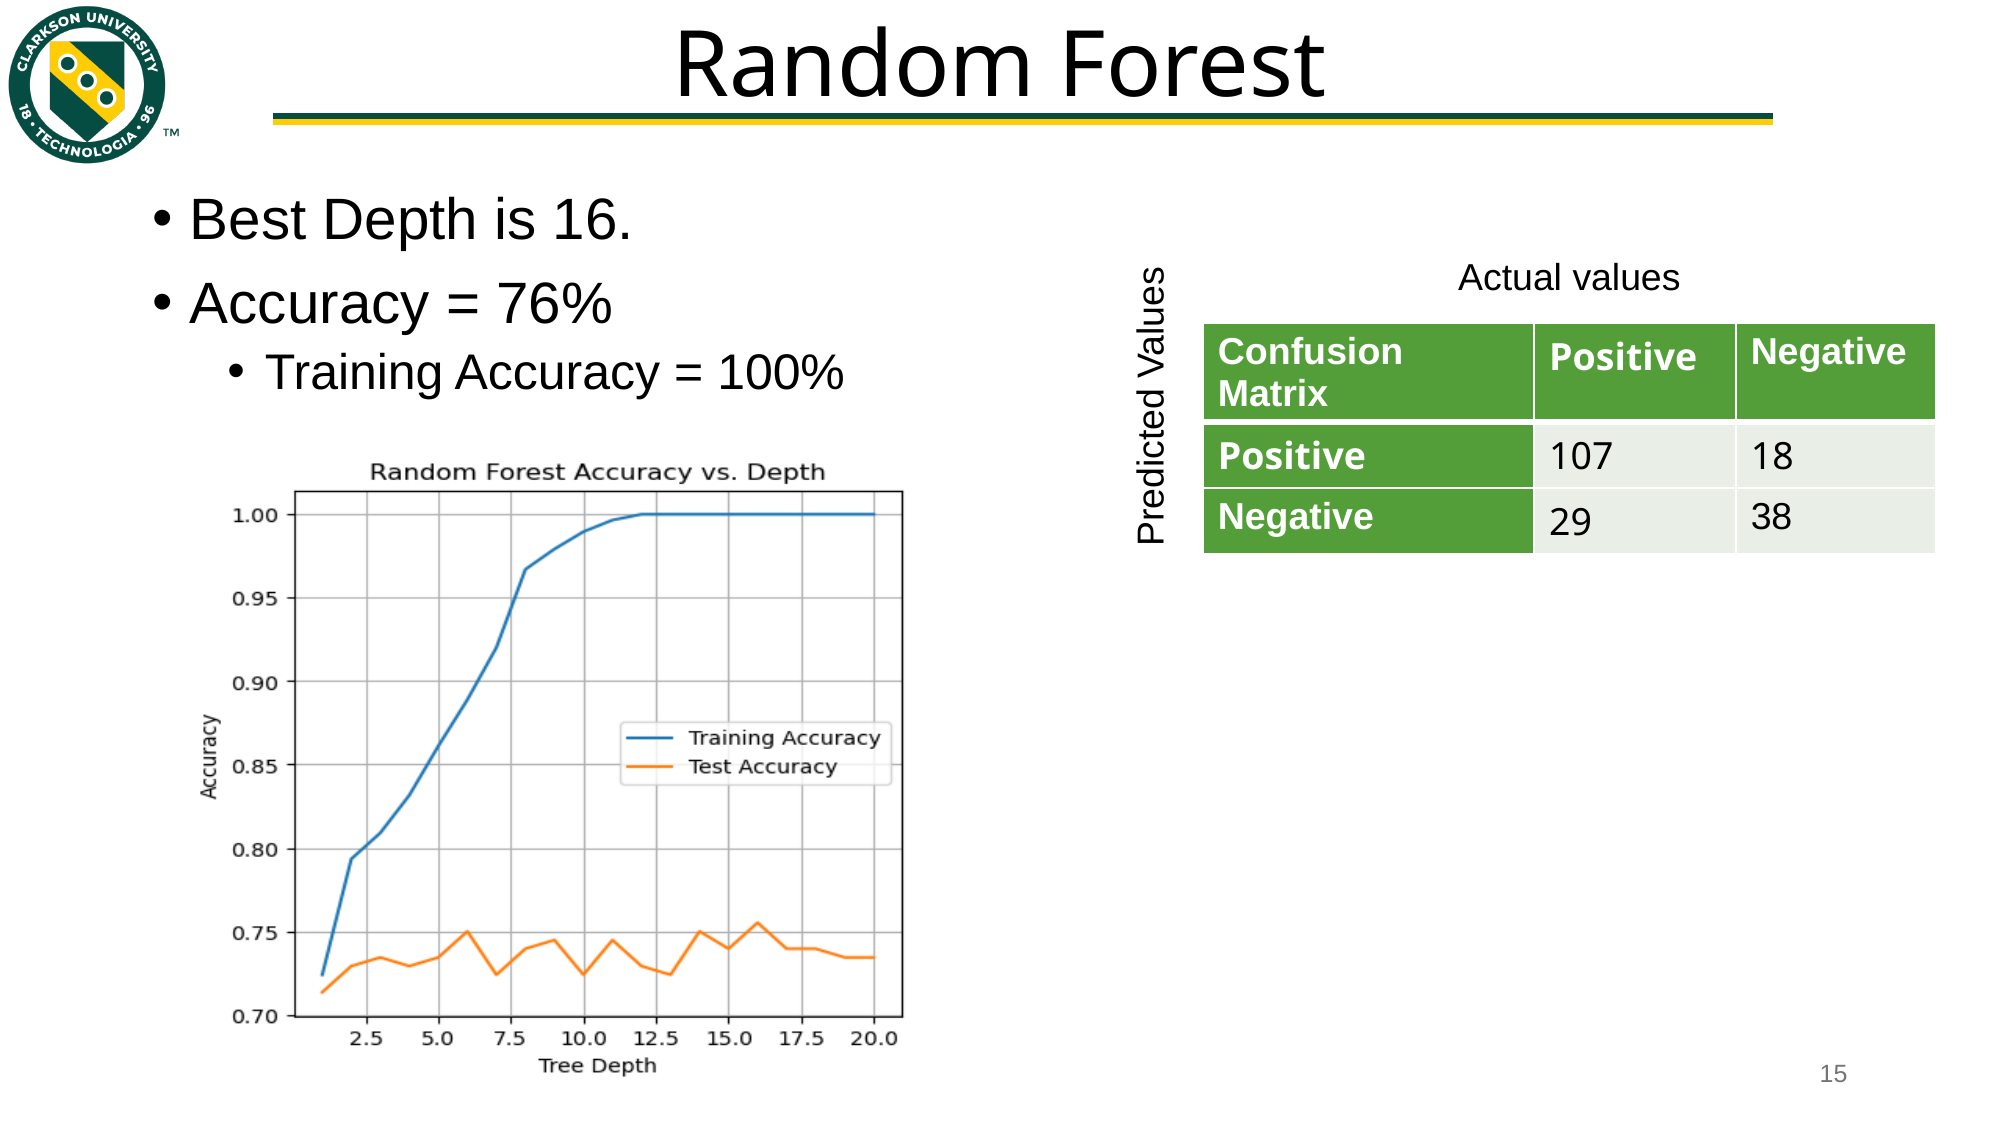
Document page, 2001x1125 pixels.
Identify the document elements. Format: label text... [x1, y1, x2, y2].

picture [185, 450, 916, 1089]
table_cell Negative [1204, 489, 1533, 553]
table_cell 29 [1535, 489, 1735, 553]
picture [0, 0, 137, 170]
table_header Positive [1535, 324, 1735, 419]
text_box Actual values [1352, 245, 1787, 306]
table_header Negative [1737, 324, 1935, 419]
table_cell Positive [1204, 425, 1533, 487]
table_cell 38 [1737, 489, 1935, 553]
text_box Predicted Values [1118, 245, 1179, 569]
list Best Depth is 16. Accuracy = 76% Training Accuracy = 100% [137, 182, 1863, 896]
table_cell 18 [1737, 425, 1935, 487]
table_header Confusion Matrix [1204, 324, 1533, 419]
title Random Forest [137, 0, 1863, 176]
table_cell 107 [1535, 425, 1735, 487]
slide_number ‹#› [1412, 1042, 1863, 1103]
